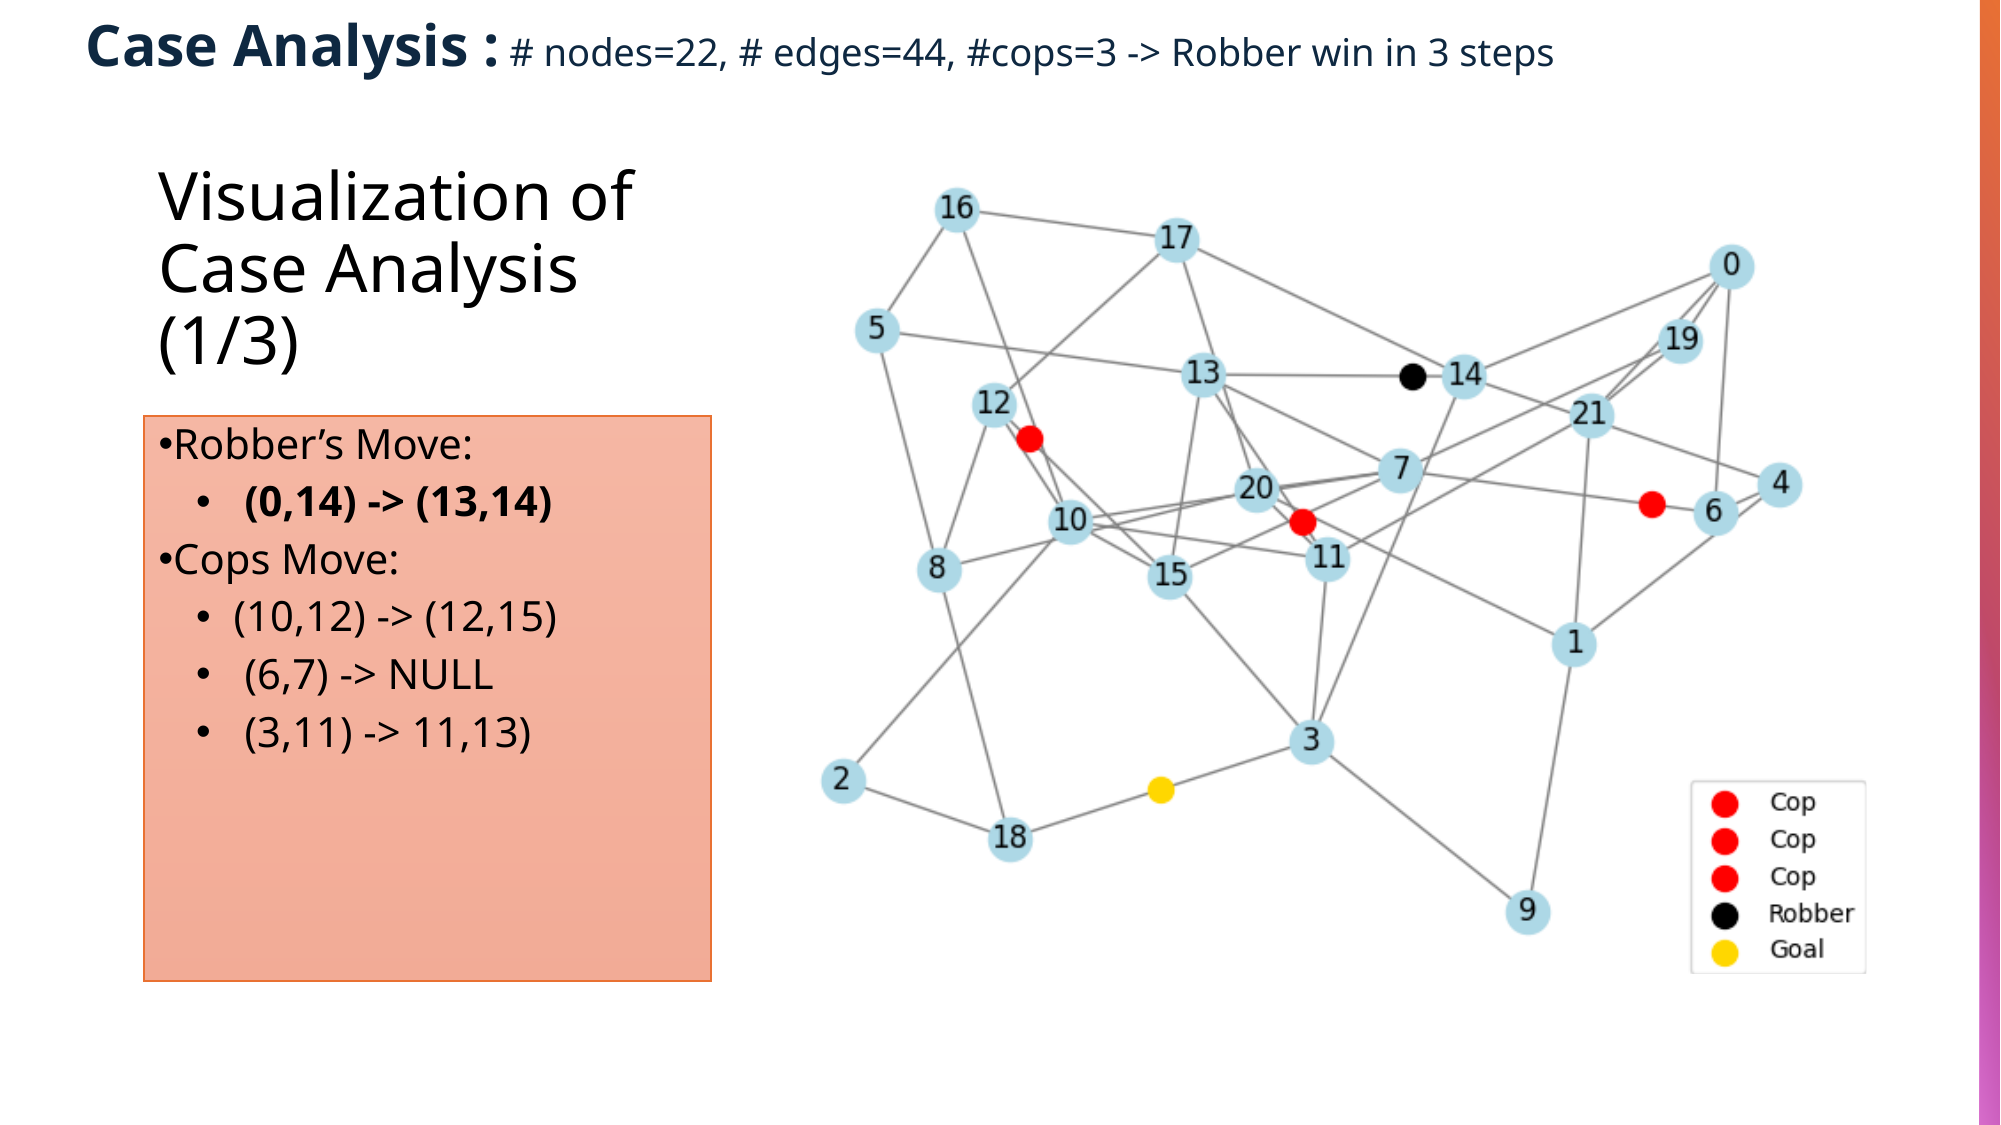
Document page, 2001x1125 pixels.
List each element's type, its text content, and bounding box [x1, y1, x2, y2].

text_box Case Analysis : # nodes=22, # edges=44, #cops=3 -> Robber win in 3 steps [70, 9, 1929, 87]
picture [817, 152, 1867, 974]
title Visualization of Case Analysis (1/3) [143, 121, 711, 387]
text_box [1979, 0, 2000, 1125]
text_box Robber’s Move: (0,14) -> (13,14) Cops Move: (10,12) -> (12,15) (6,7) -> NULL (3,11) -> 11,13) [143, 415, 712, 982]
